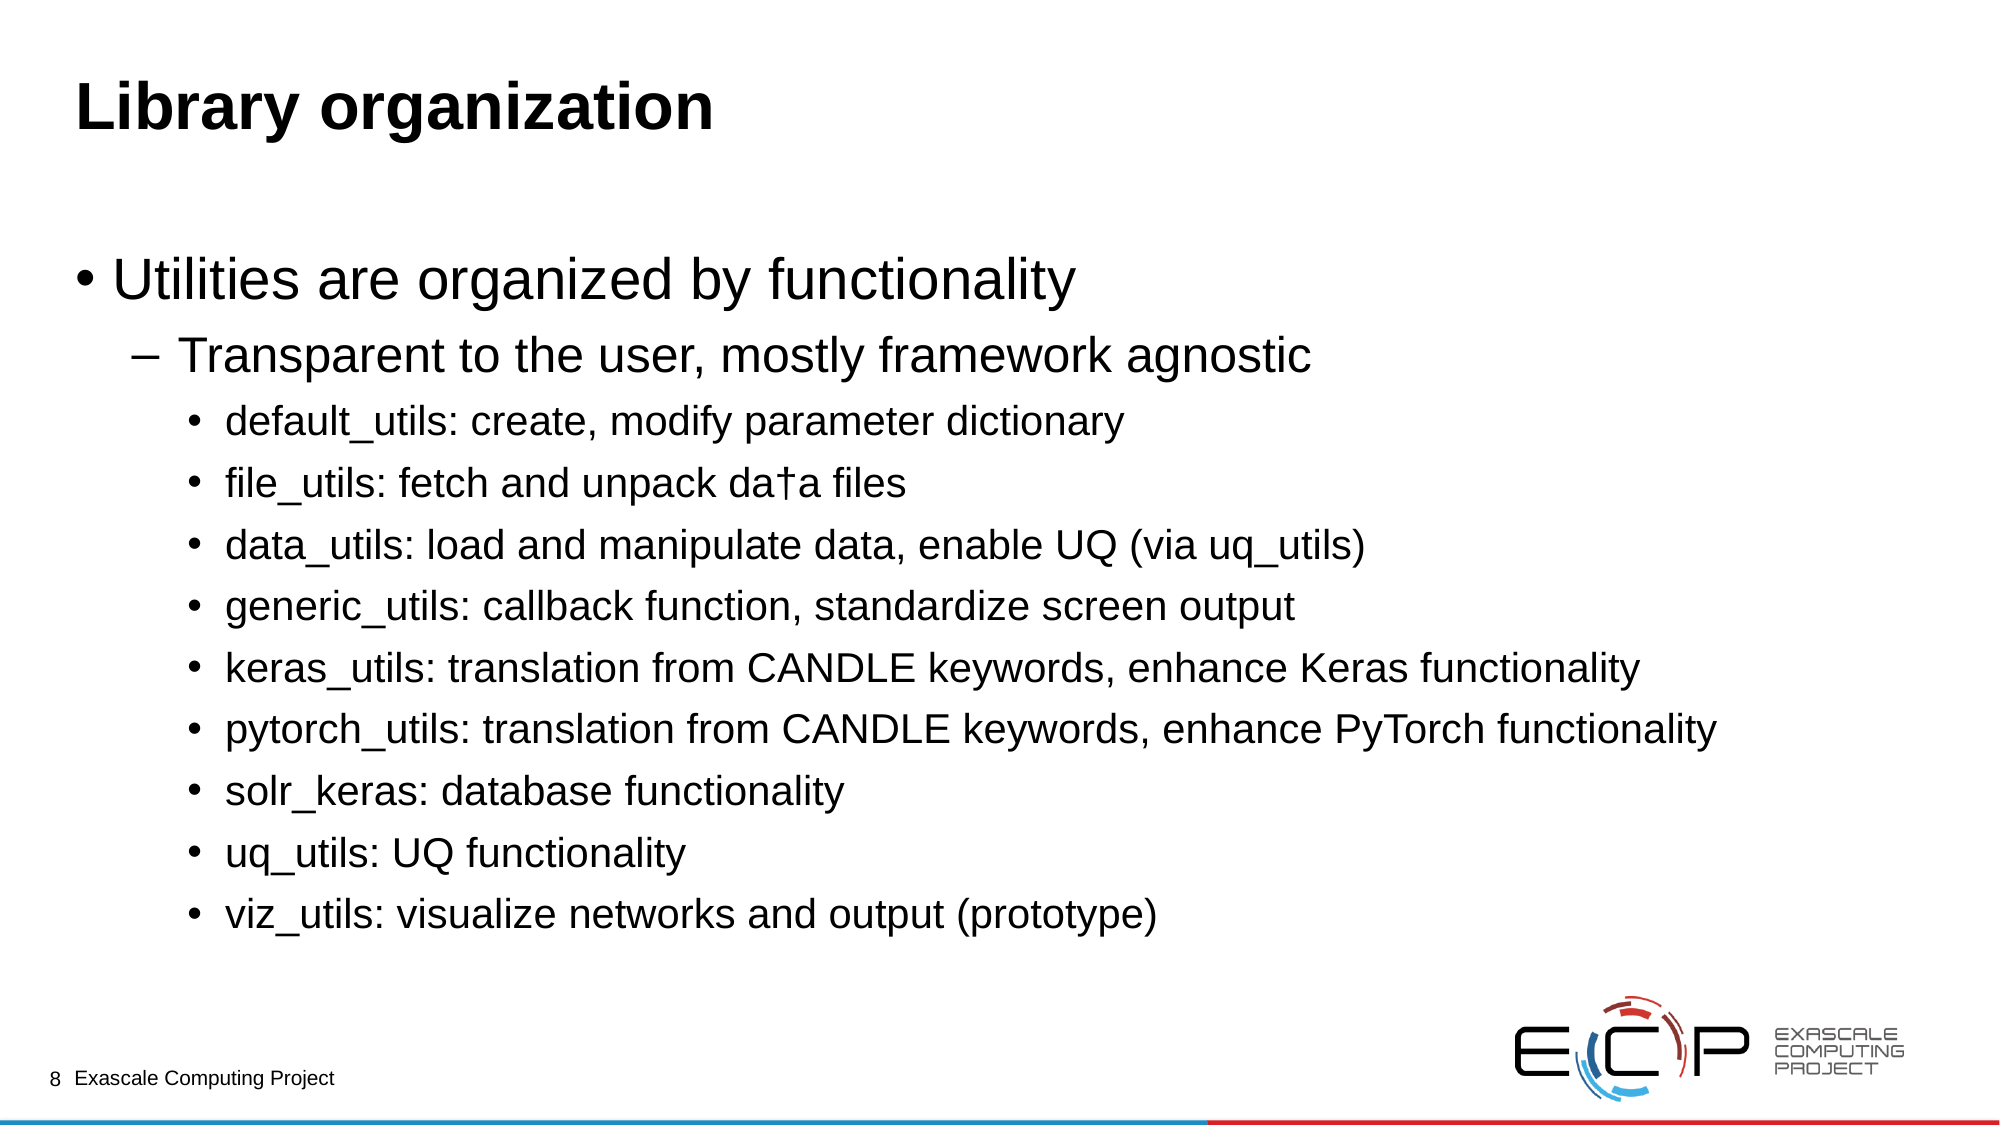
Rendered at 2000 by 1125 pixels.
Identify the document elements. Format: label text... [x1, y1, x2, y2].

list Utilities are organized by functionality Transparent to the user, mostly framework agnostic default_utils: create, modify parameter dictionary file_utils: fetch and unpack da†a files data_utils: load and manipulate data, enable UQ (via uq_utils) generic_utils: callback function, standardize screen output keras_utils: translation from CANDLE keywords, enhance Keras functionality pytorch_utils: translation from CANDLE keywords, enhance PyTorch functionality solr_keras: database functionality uq_utils: UQ functionality viz_utils: visualize networks and output (prototype) [59, 241, 1926, 907]
title Library organization [59, 67, 1926, 152]
picture [1515, 996, 1904, 1102]
